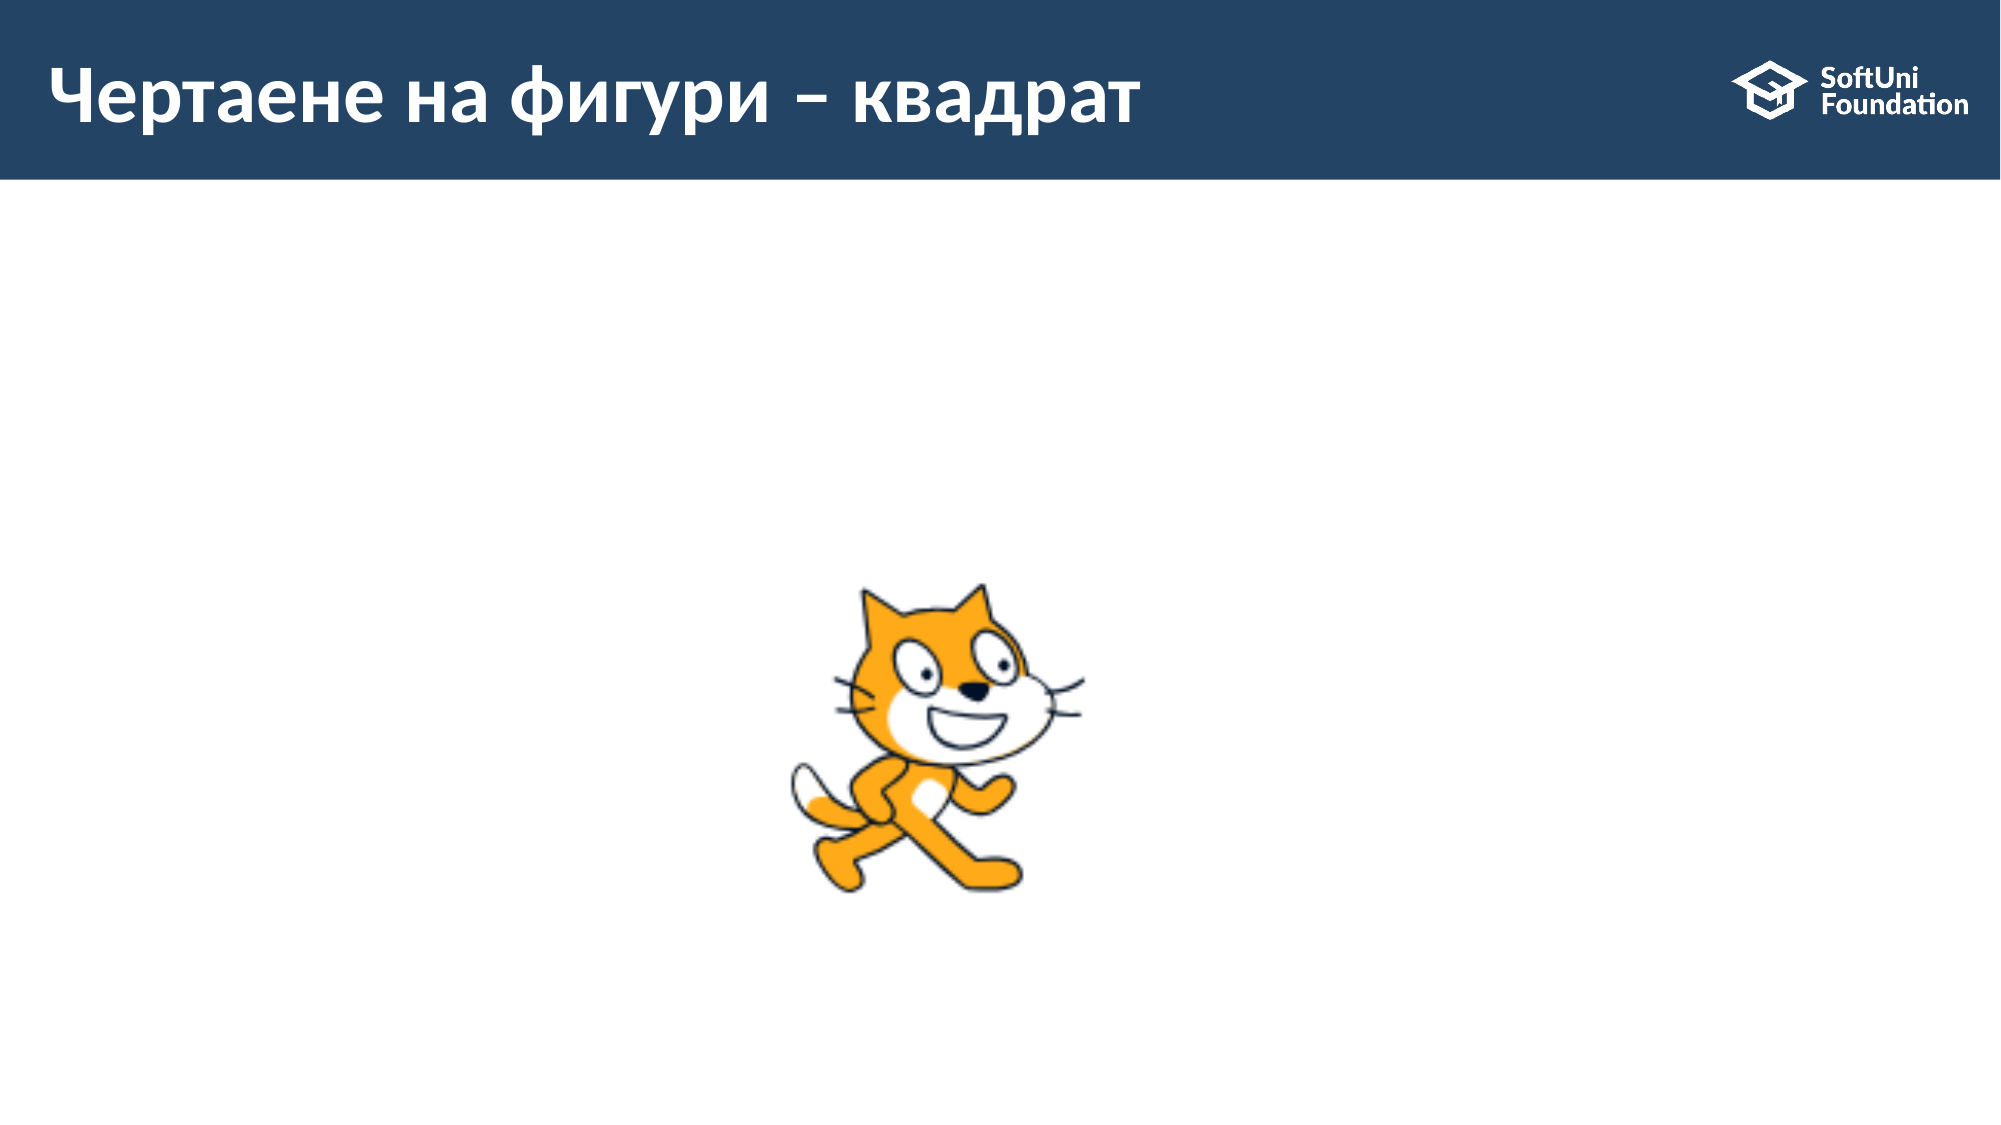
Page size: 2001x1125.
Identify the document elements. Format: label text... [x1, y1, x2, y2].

picture [1731, 60, 1968, 120]
picture [409, 190, 1610, 1125]
title Чертаене на фигури – квадрат [31, 16, 1716, 162]
